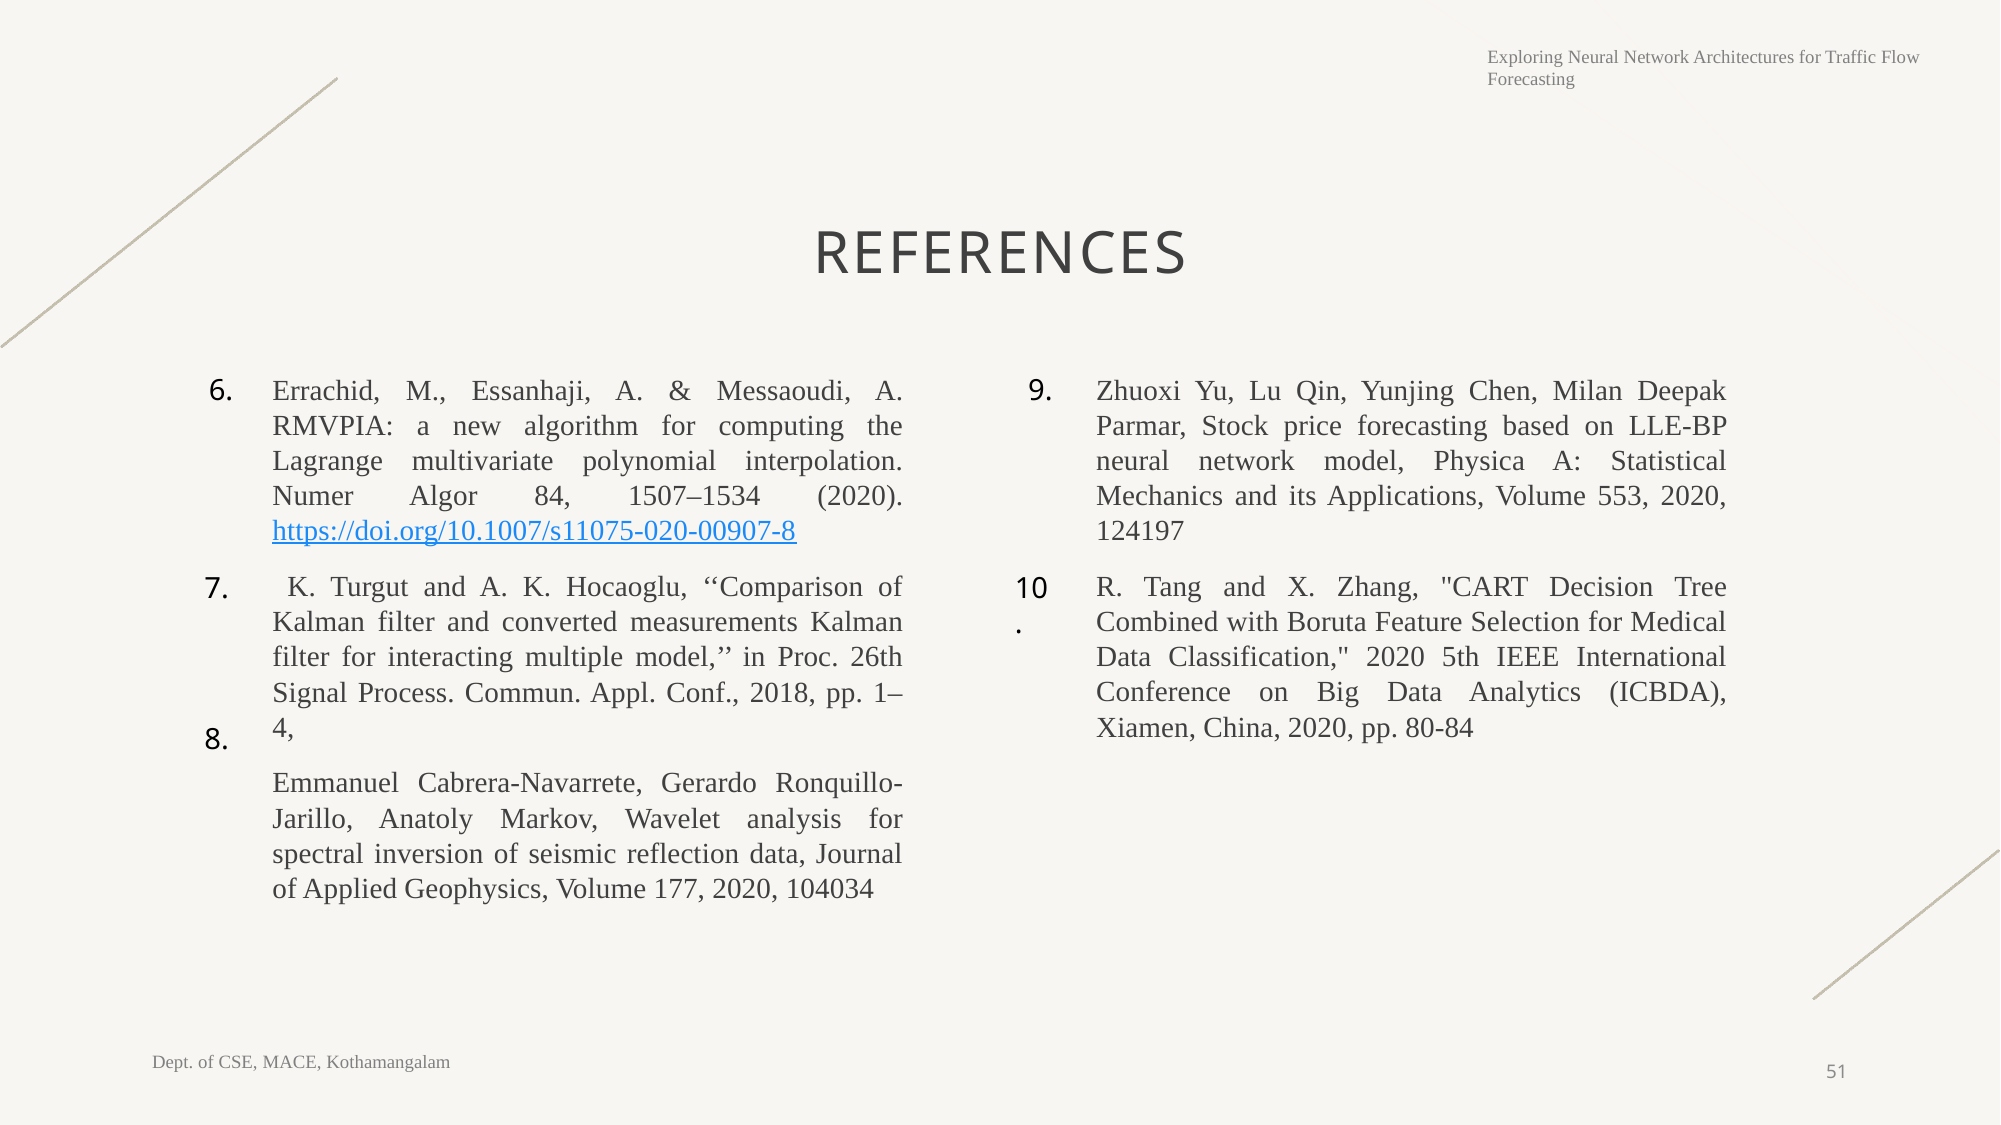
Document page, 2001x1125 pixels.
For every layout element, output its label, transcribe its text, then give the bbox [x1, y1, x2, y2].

slide_number 51 [1412, 1042, 1863, 1103]
picture [1812, 849, 2000, 1000]
text_box 7. [189, 562, 258, 613]
text_box 6. [194, 363, 262, 414]
text_box 10. [999, 562, 1068, 648]
list Errachid, M., Essanhaji, A. & Messaoudi, A. RMVPIA: a new algorithm for computing the Lagrange multivariate polynomial interpolation. Numer Algor 84, 1507–1534 (2020). https://doi.org/10.1007/s11075-020-00907-8 K. Turgut and A. K. Hocaoglu, ‘‘Comparison of Kalman filter and converted measurements Kalman filter for interacting multiple model,’’ in Proc. 26th Signal Process. Commun. Appl. Conf., 2018, pp. 1–4, Emmanuel Cabrera-Navarrete, Gerardo Ronquillo-Jarillo, Anatoly Markov, Wavelet analysis for spectral inversion of seismic reflection data, Journal of Applied Geophysics, Volume 177, 2020, 104034 [257, 363, 919, 966]
picture [0, 77, 338, 348]
title REFERENCES [309, 146, 1691, 364]
text_box 8. [189, 713, 258, 763]
text_box Zhuoxi Yu, Lu Qin, Yunjing Chen, Milan Deepak Parmar, Stock price forecasting based on LLE-BP neural network model, Physica A: Statistical Mechanics and its Applications, Volume 553, 2020, 124197 R. Tang and X. Zhang, "CART Decision Tree Combined with Boruta Feature Selection for Medical Data Classification," 2020 5th IEEE International Conference on Big Data Analytics (ICBDA), Xiamen, China, 2020, pp. 80-84 [1081, 363, 1743, 966]
text_box 9. [1013, 363, 1082, 414]
